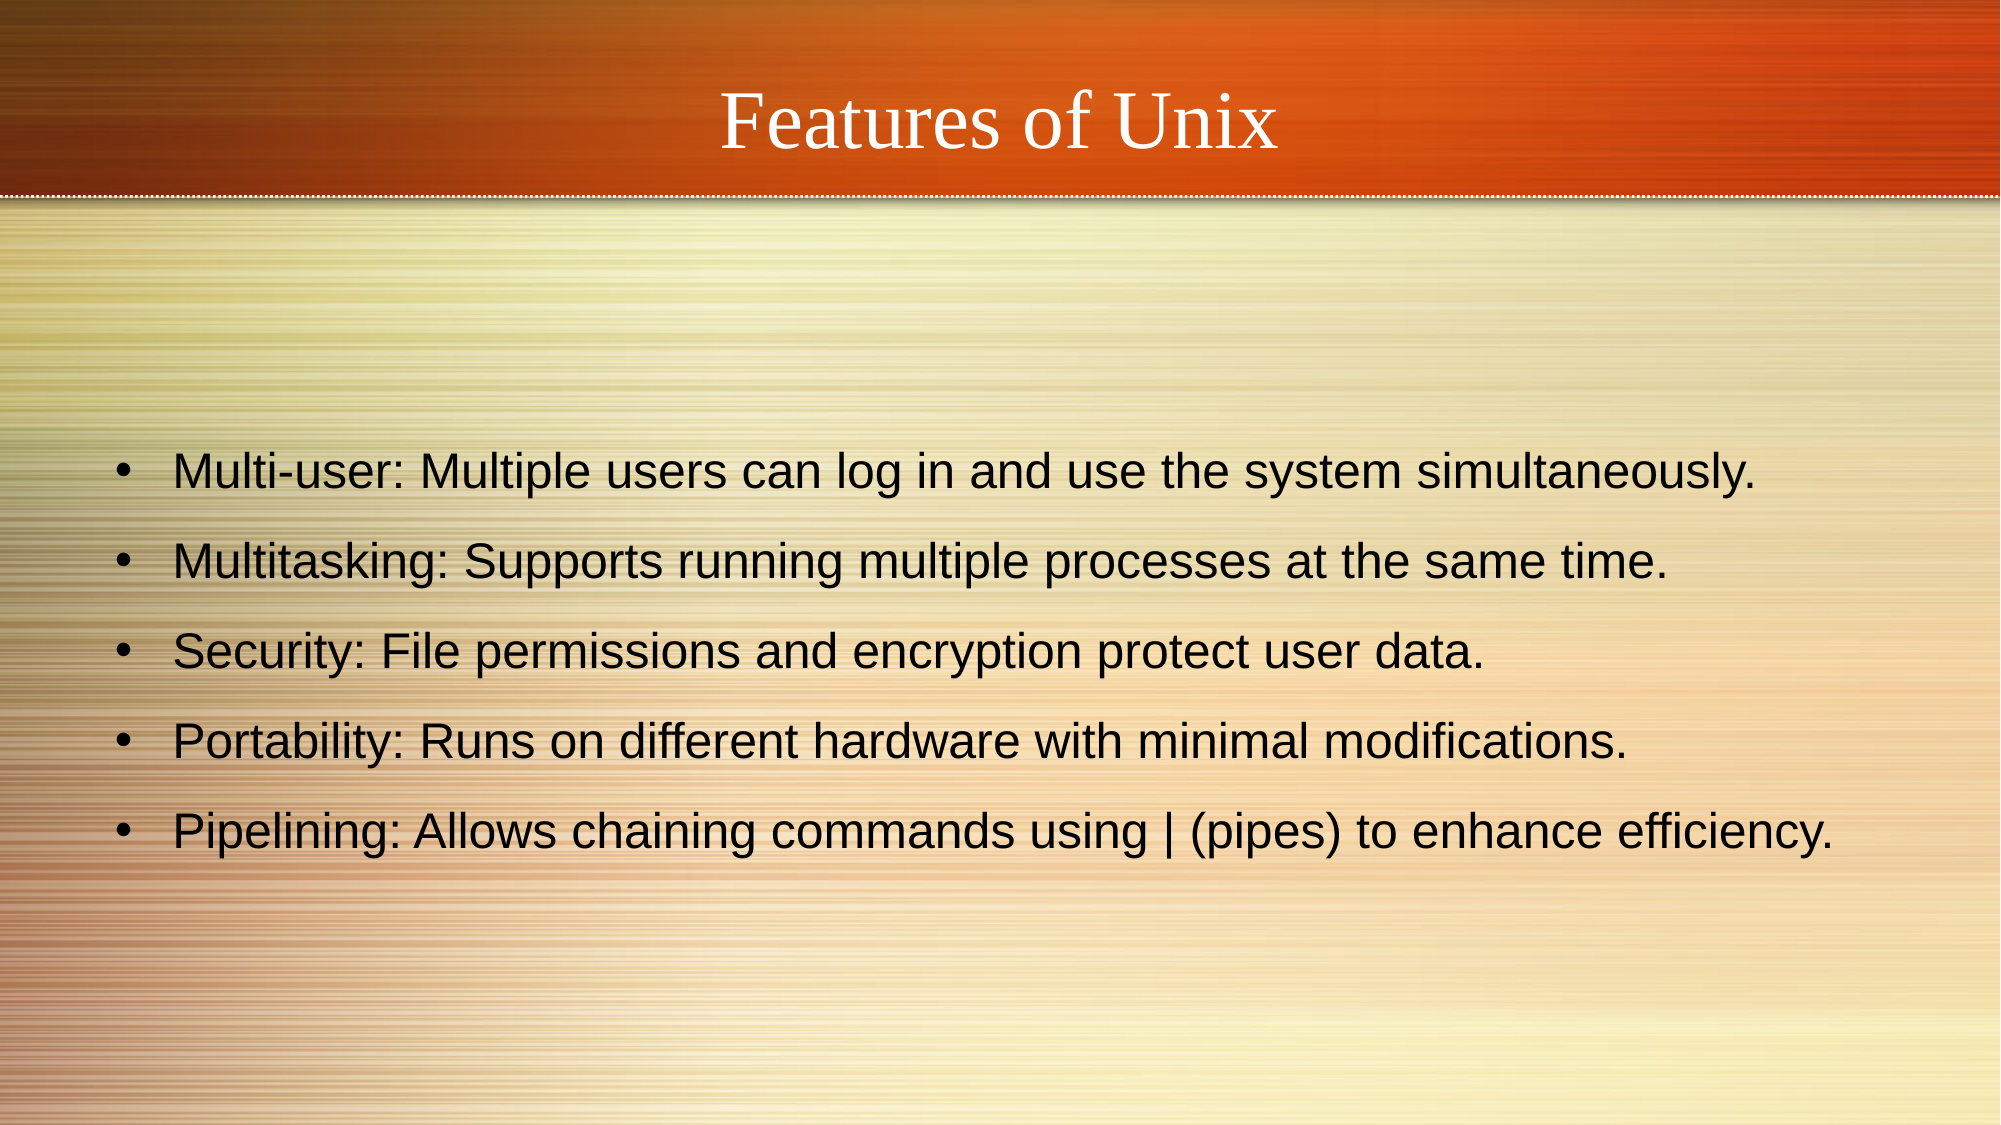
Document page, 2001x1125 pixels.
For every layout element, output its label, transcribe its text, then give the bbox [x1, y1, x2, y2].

title Features of Unix [99, 30, 1900, 173]
list Multi-user: Multiple users can log in and use the system simultaneously. Multitasking: Supports running multiple processes at the same time. Security: File permissions and encryption protect user data. Portability: Runs on different hardware with minimal modifications. Pipelining: Allows chaining commands using | (pipes) to enhance efficiency. [99, 262, 1900, 1005]
picture [0, 0, 2001, 1125]
